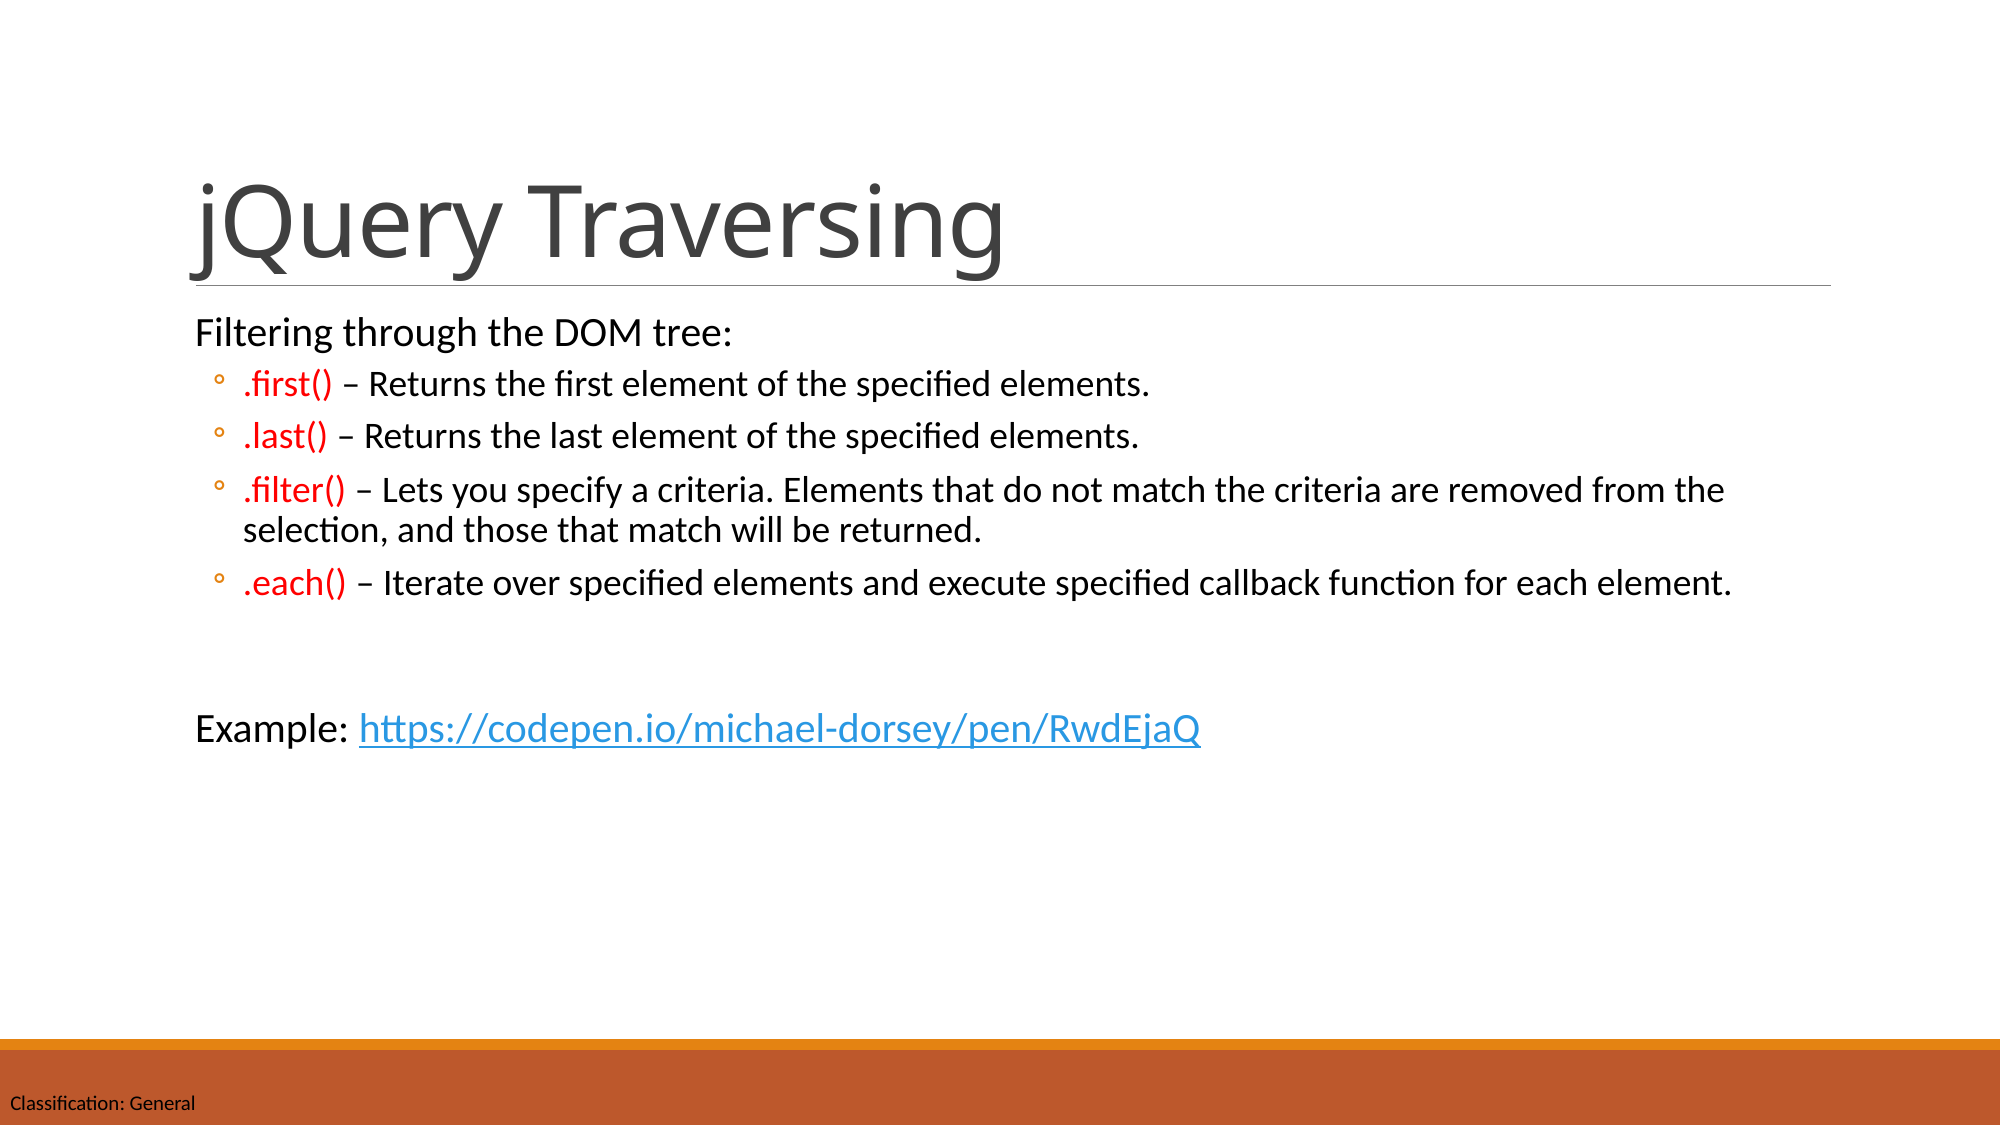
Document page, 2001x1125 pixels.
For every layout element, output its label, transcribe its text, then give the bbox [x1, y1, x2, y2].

list Filtering through the DOM tree: .first() – Returns the first element of the specified elements. .last() – Returns the last element of the specified elements. .filter() – Lets you specify a criteria. Elements that do not match the criteria are removed from the selection, and those that match will be returned. .each() – Iterate over specified elements and execute specified callback function for each element. Example: https://codepen.io/michael-dorsey/pen/RwdEjaQ [180, 302, 1830, 963]
title jQuery Traversing [180, 47, 1830, 285]
